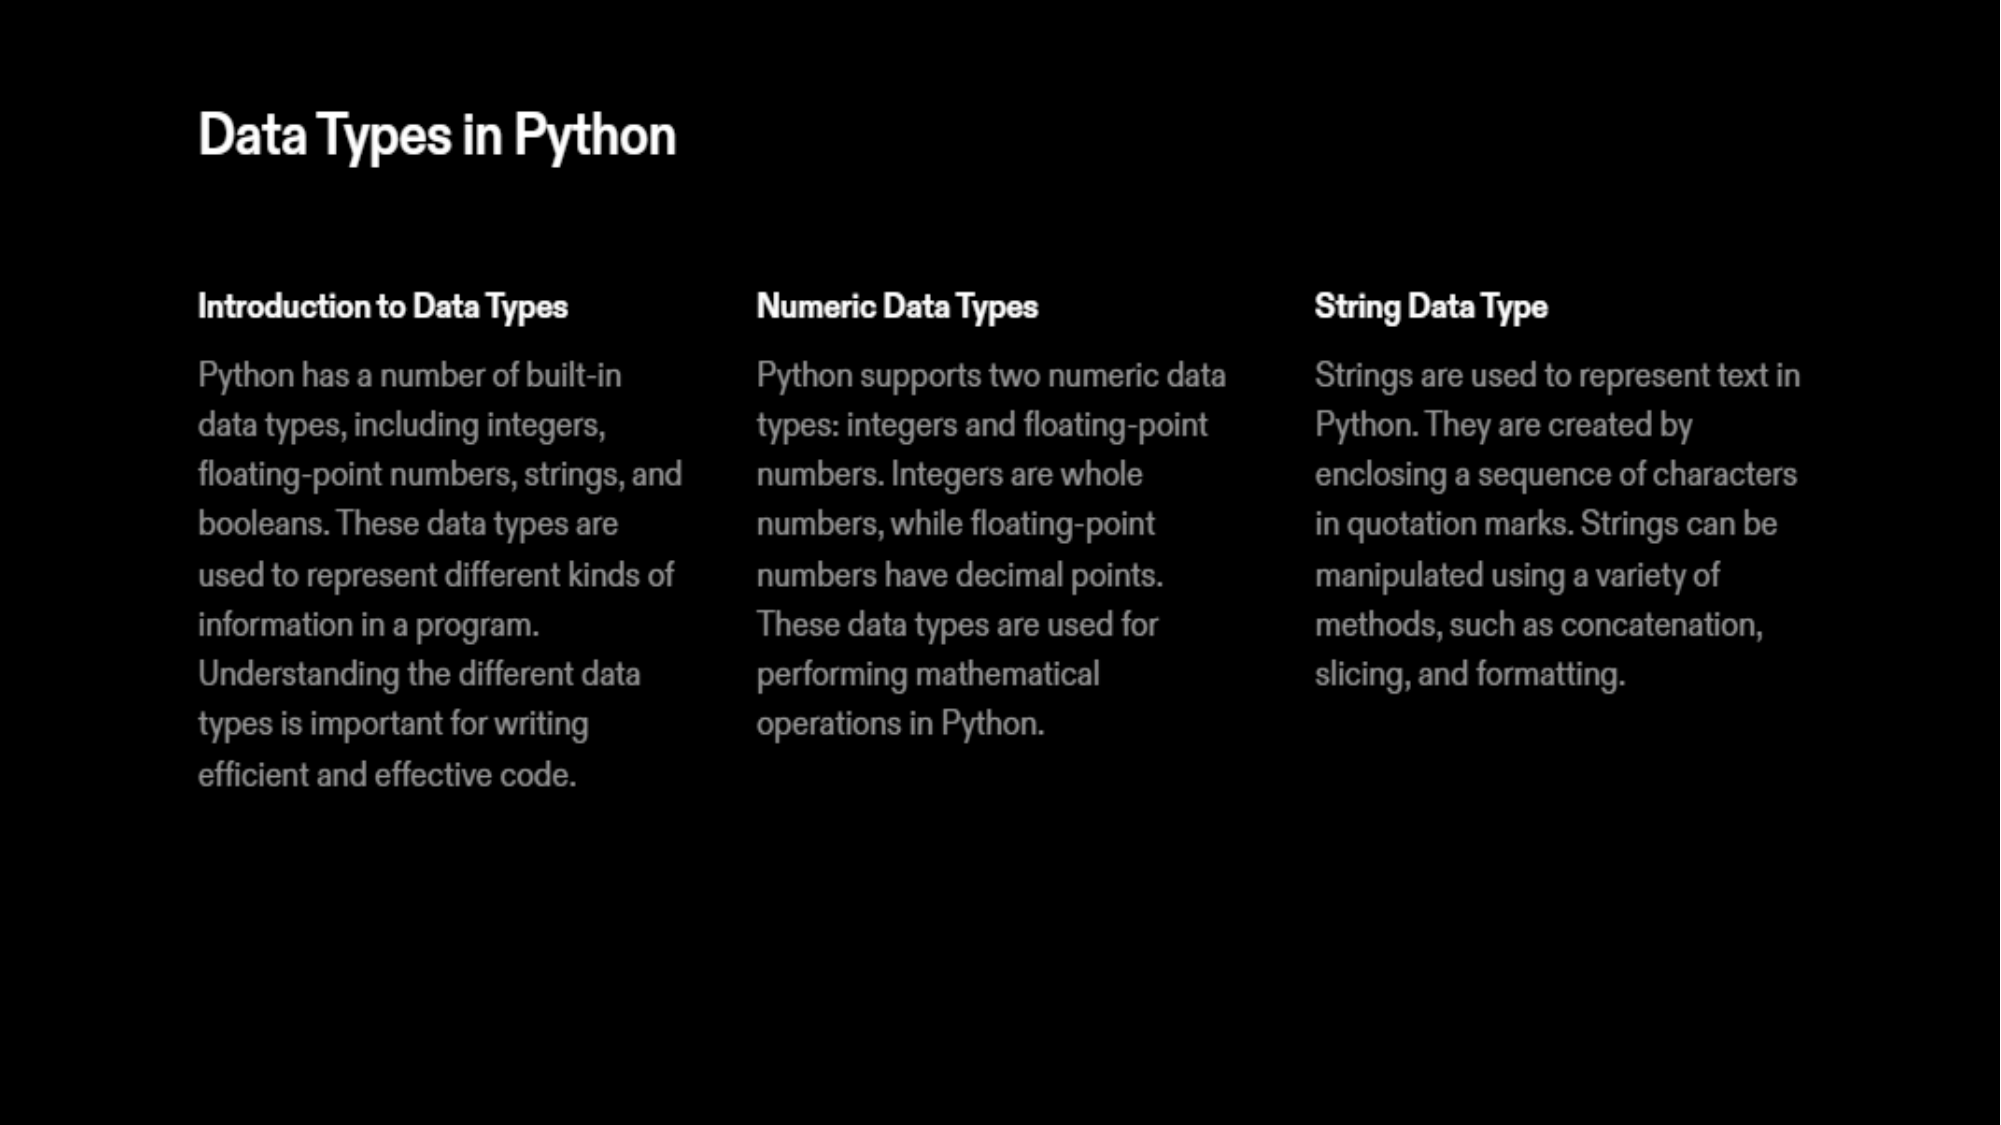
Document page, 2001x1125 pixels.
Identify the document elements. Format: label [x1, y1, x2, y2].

list [178, 82, 1821, 1094]
